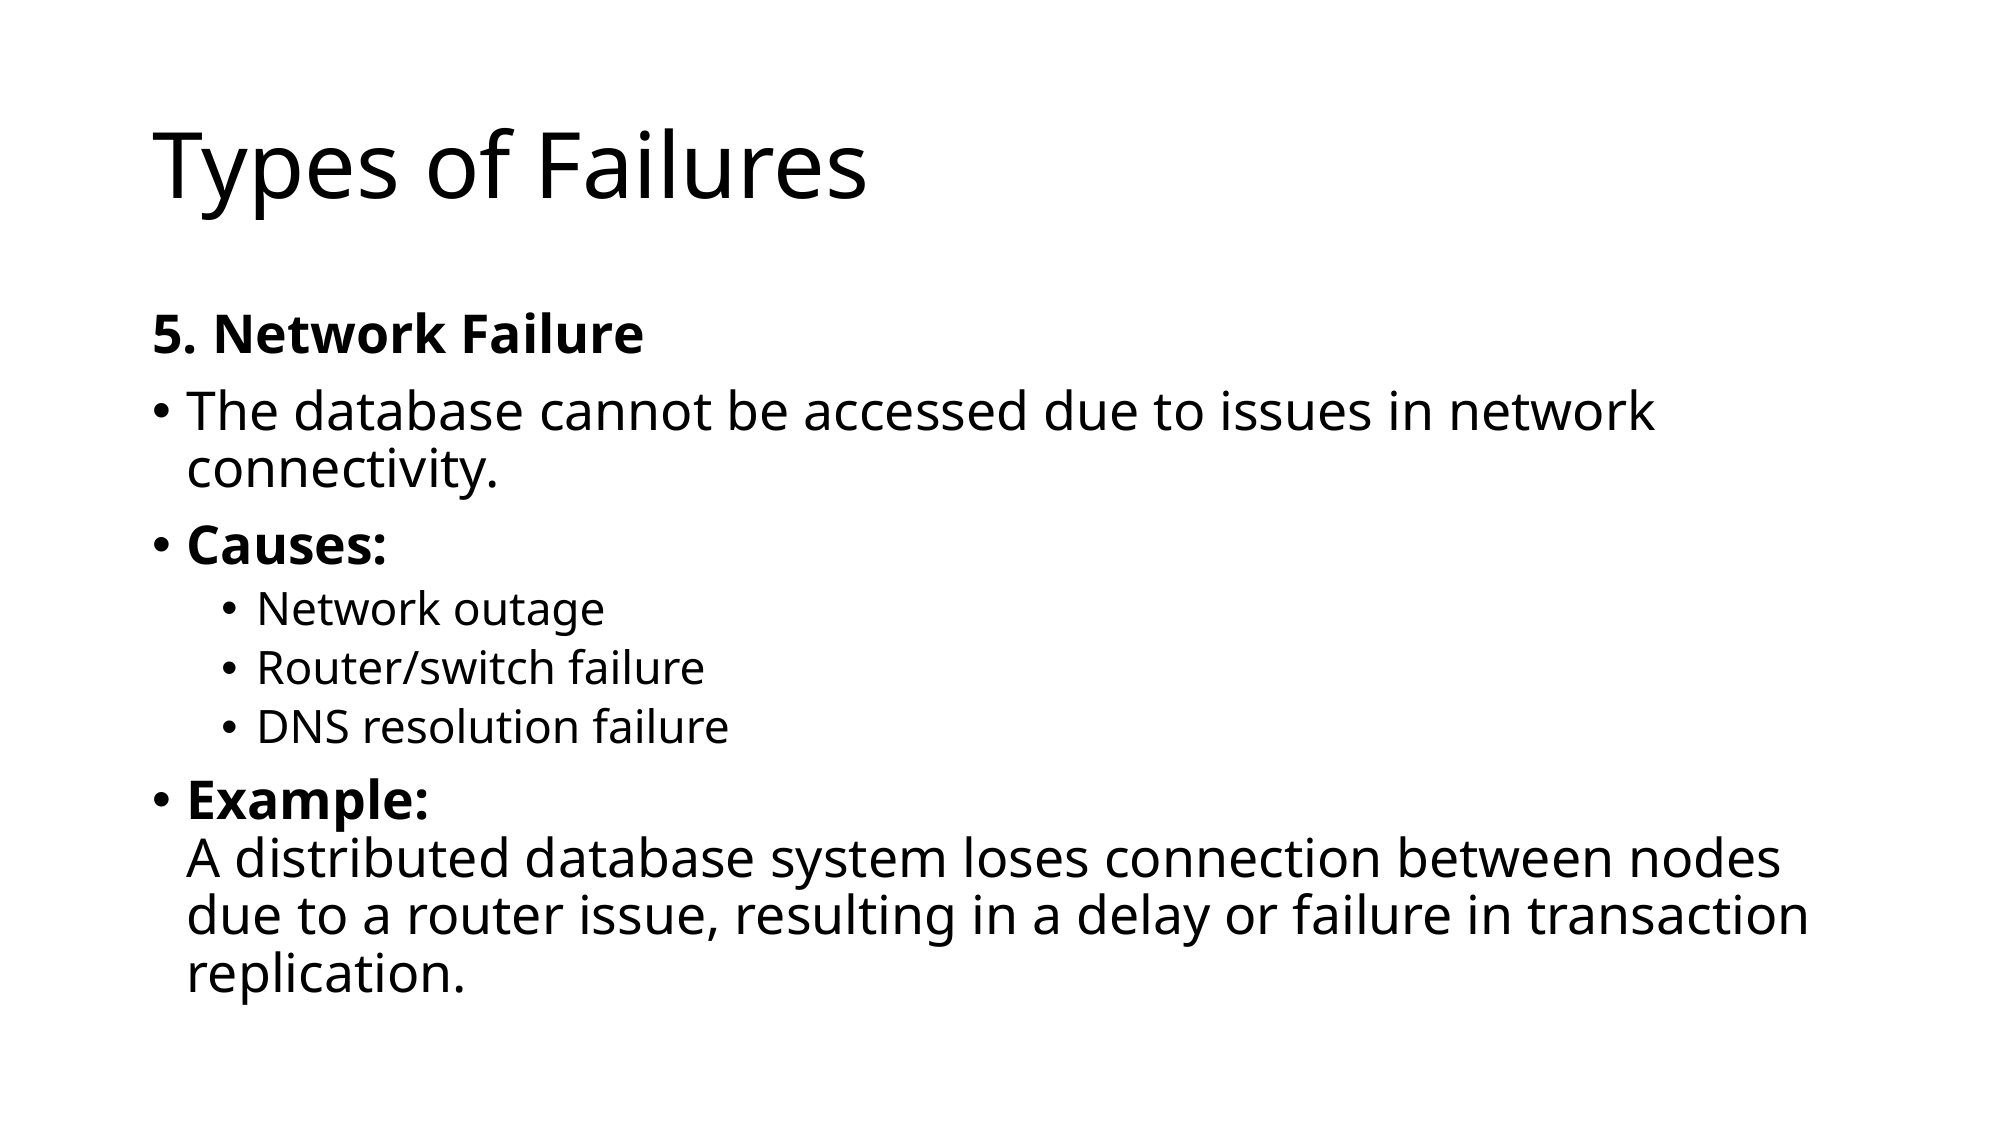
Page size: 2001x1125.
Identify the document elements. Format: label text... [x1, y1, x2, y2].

title Types of Failures [137, 59, 1863, 278]
list 5. Network Failure The database cannot be accessed due to issues in network connectivity. Causes: Network outage Router/switch failure DNS resolution failure Example: A distributed database system loses connection between nodes due to a router issue, resulting in a delay or failure in transaction replication. [137, 299, 1863, 1014]
